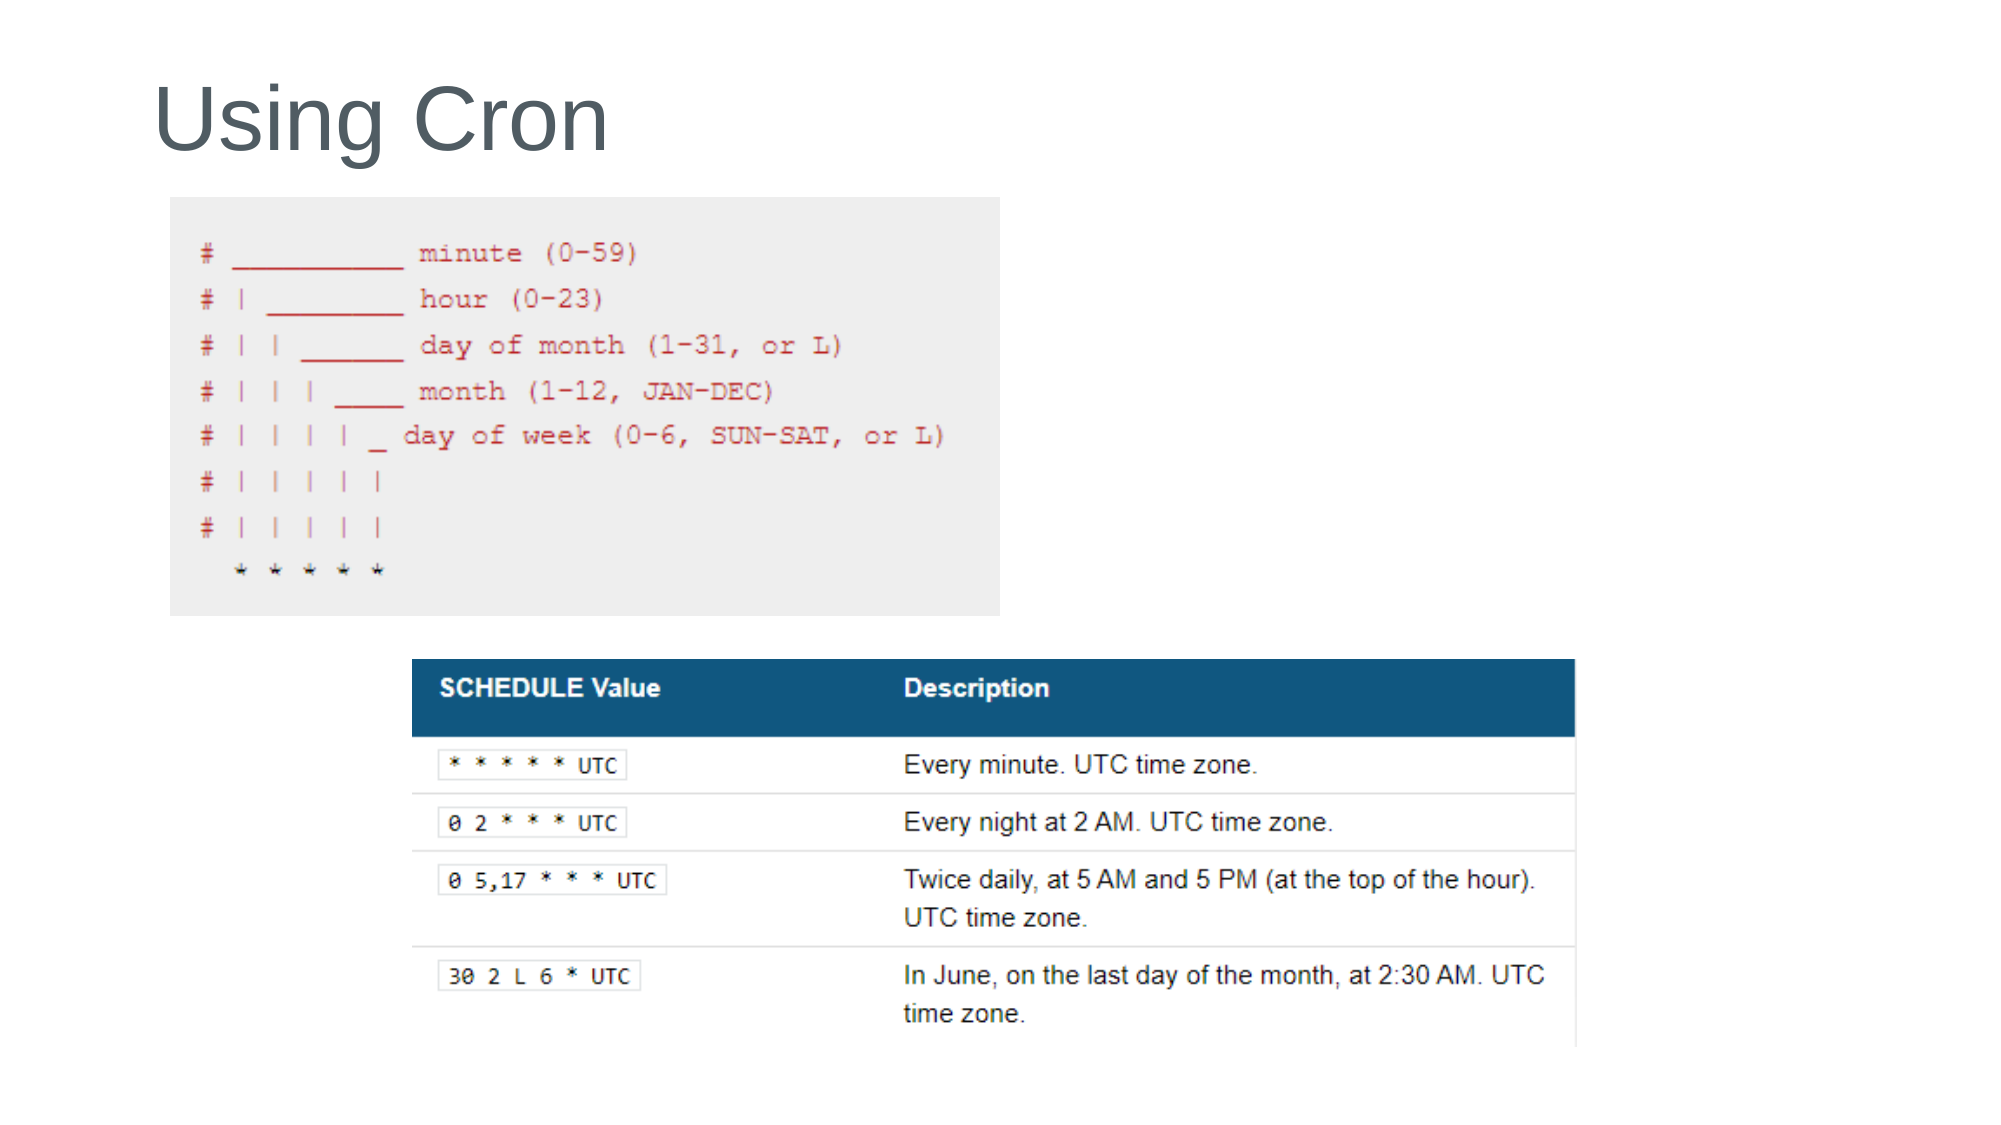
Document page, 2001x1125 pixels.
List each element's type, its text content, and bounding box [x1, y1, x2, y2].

picture [412, 659, 1577, 1048]
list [170, 197, 1000, 616]
title Using Cron [137, 59, 1863, 183]
